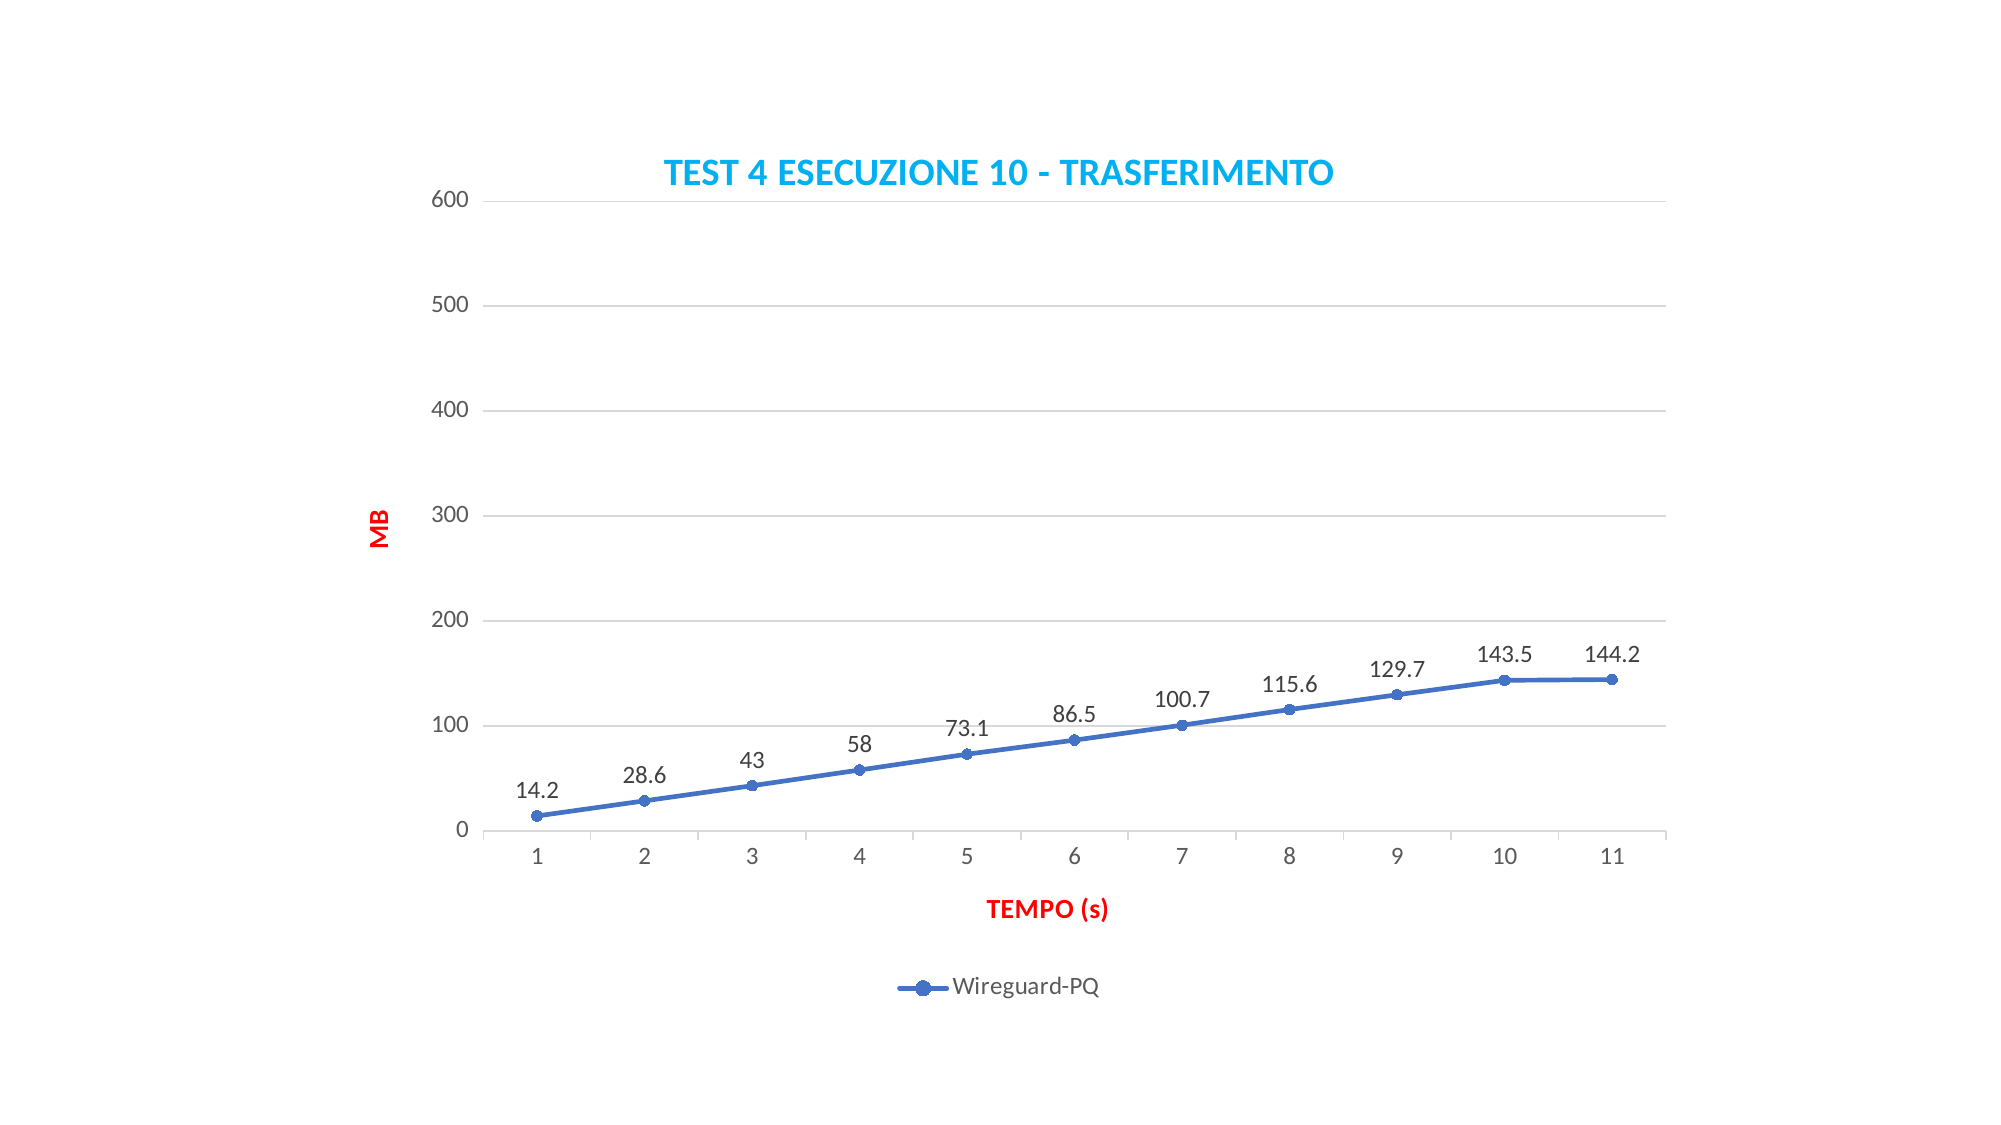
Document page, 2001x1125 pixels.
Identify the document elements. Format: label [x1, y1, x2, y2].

chart [333, 117, 1667, 1007]
